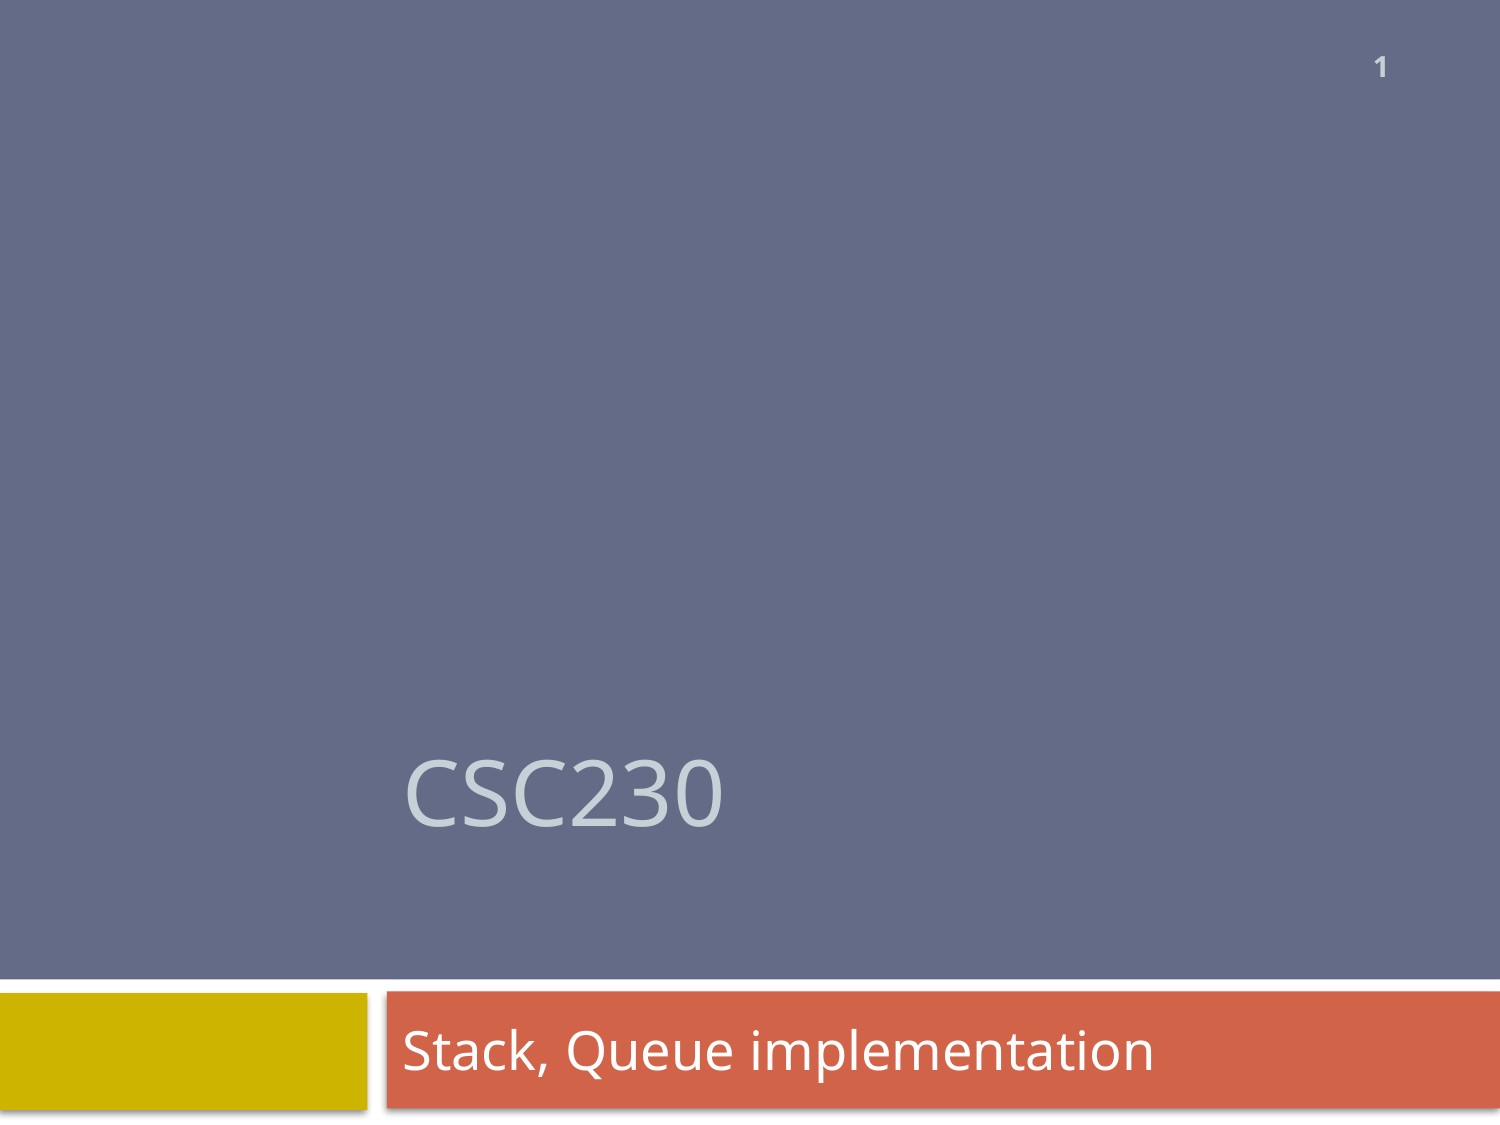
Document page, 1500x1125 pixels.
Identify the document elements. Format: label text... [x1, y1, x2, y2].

slide_number 1 [1312, 37, 1450, 100]
title CSC230 [387, 662, 1450, 963]
subtitle Stack, Queue implementation [387, 992, 1488, 1105]
